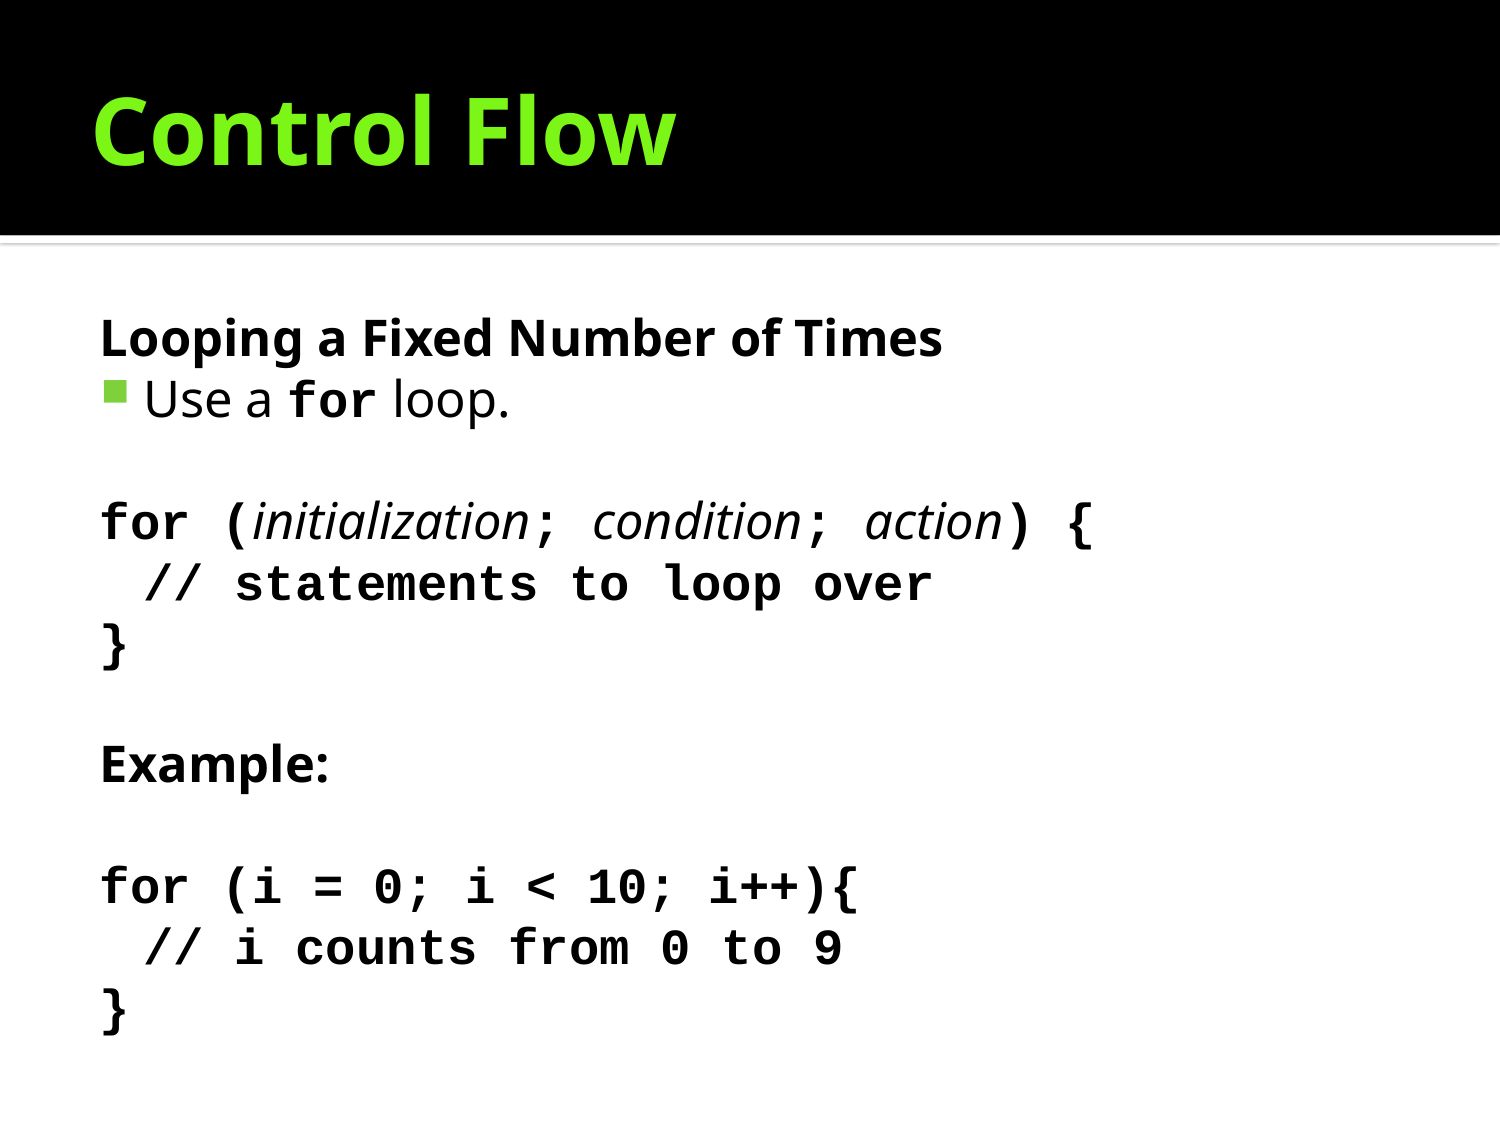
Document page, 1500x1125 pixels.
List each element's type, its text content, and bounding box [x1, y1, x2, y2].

title Control Flow [75, 25, 1425, 231]
list Looping a Fixed Number of Times Use a for loop. for (initialization; condition; action) { // statements to loop over } Example: for (i = 0; i < 10; i++){ // i counts from 0 to 9 } [75, 291, 1425, 1050]
